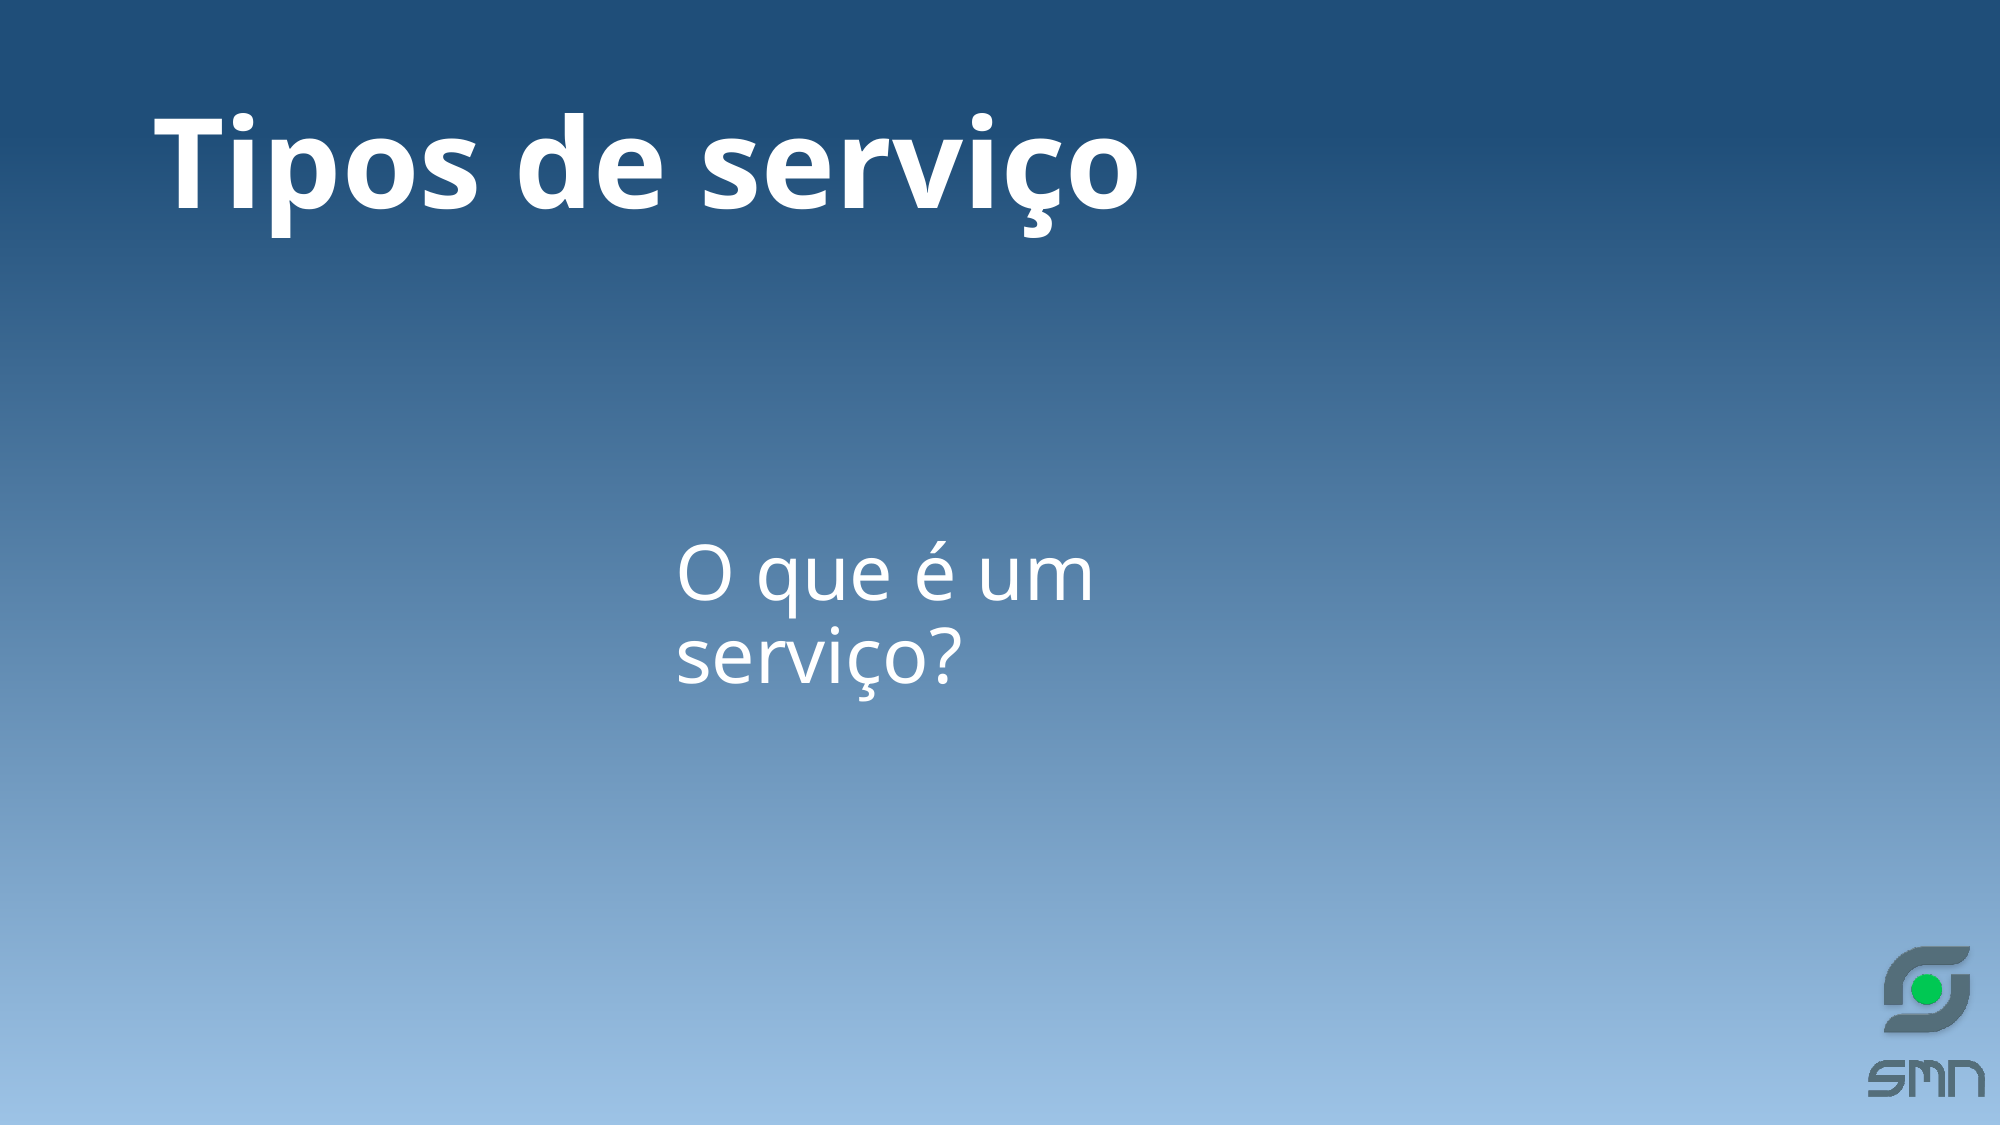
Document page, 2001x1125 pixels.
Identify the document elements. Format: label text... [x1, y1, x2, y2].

title Tipos de serviço [137, 59, 1863, 278]
list O que é um serviço? [660, 526, 1340, 634]
picture [1853, 915, 2000, 1112]
